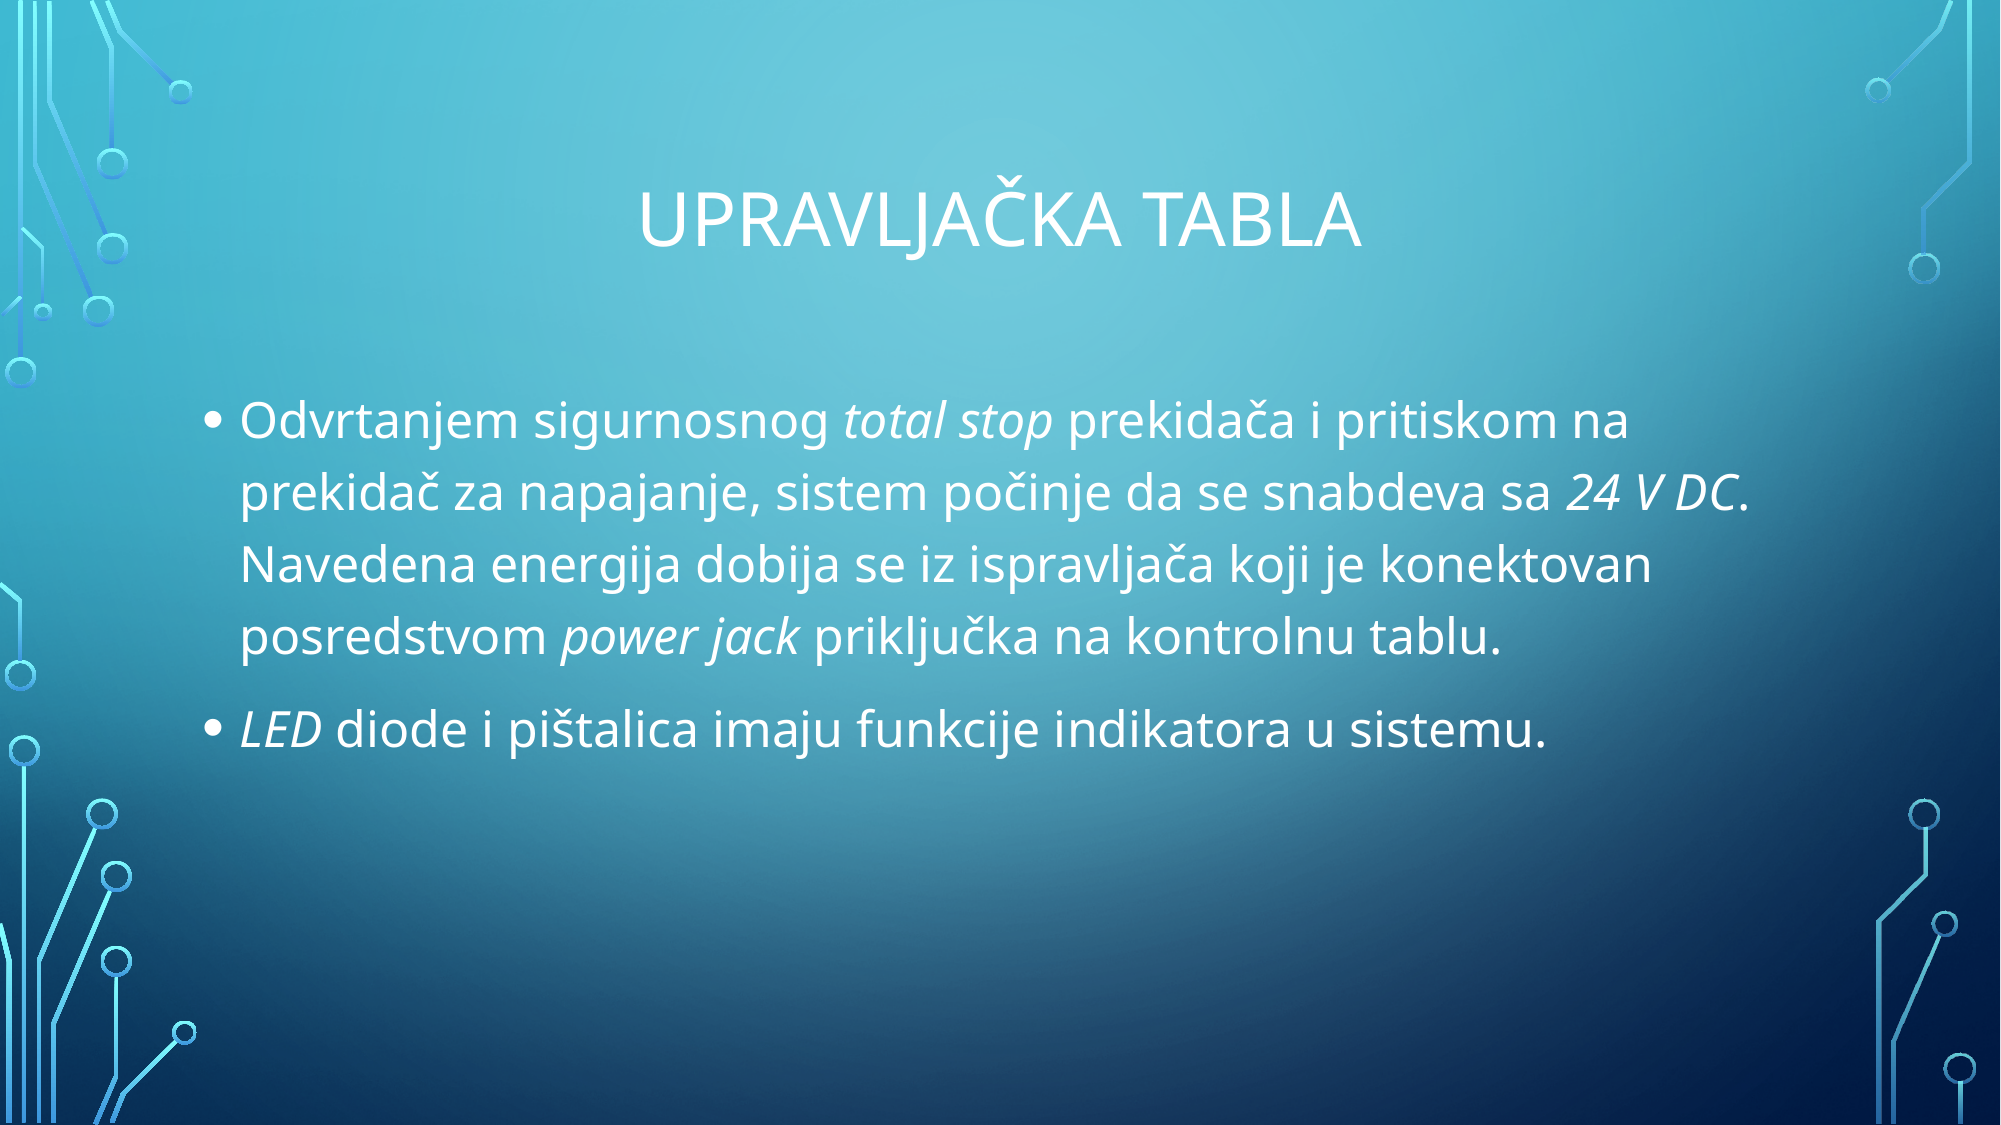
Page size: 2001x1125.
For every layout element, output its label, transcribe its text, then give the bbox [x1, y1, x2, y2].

list Odvrtanjem sigurnosnog total stop prekidača i pritiskom na prekidač za napajanje, sistem počinje da se snabdeva sa 24 V DC. Navedena energija dobija se iz ispravljača koji je konektovan posredstvom power jack priključka na kontrolnu tablu. LED diode i pištalica imaju funkcije indikatora u sistemu. [187, 369, 1813, 950]
title Upravljačka tabla [187, 101, 1813, 344]
